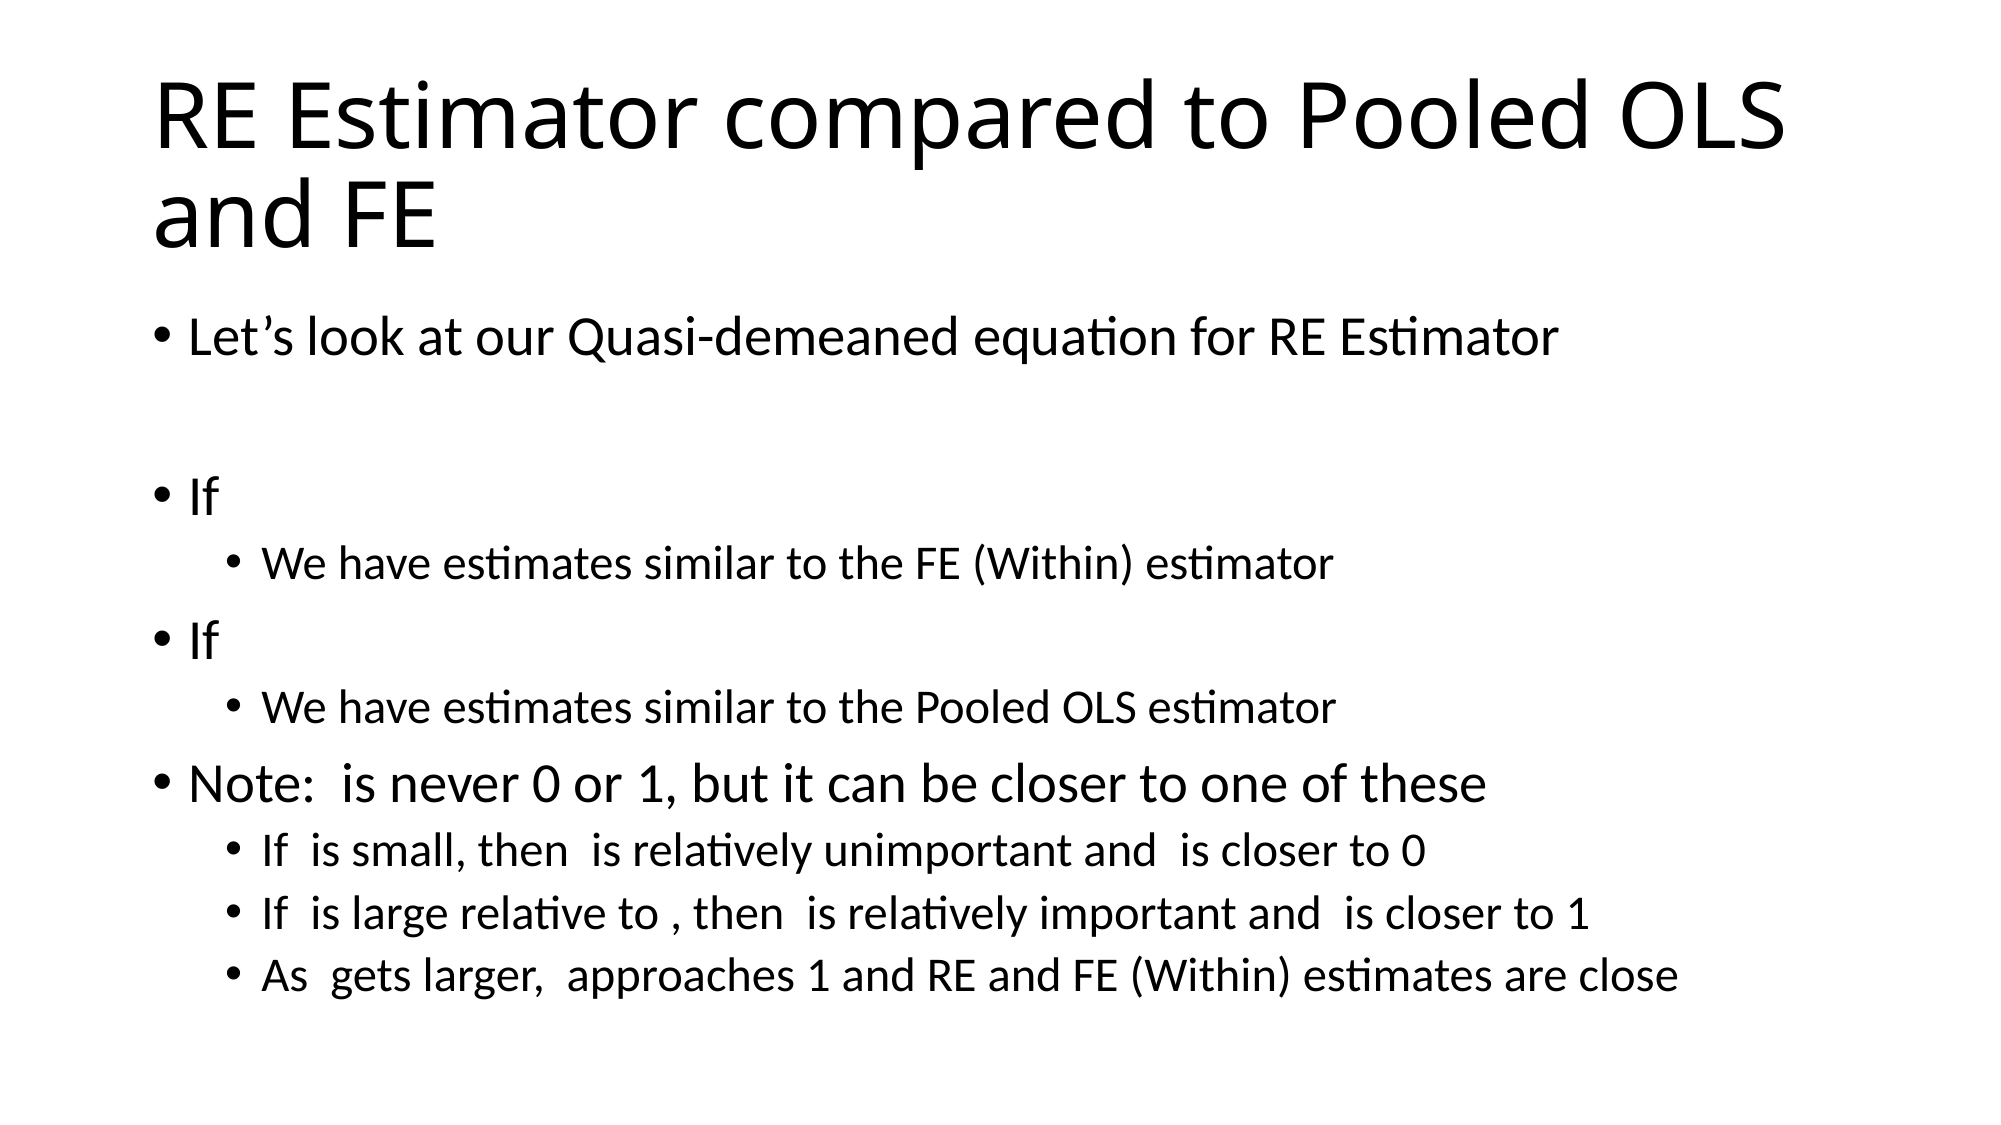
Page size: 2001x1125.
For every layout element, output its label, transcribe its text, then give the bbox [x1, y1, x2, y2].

title RE Estimator compared to Pooled OLS and FE [137, 59, 1863, 278]
